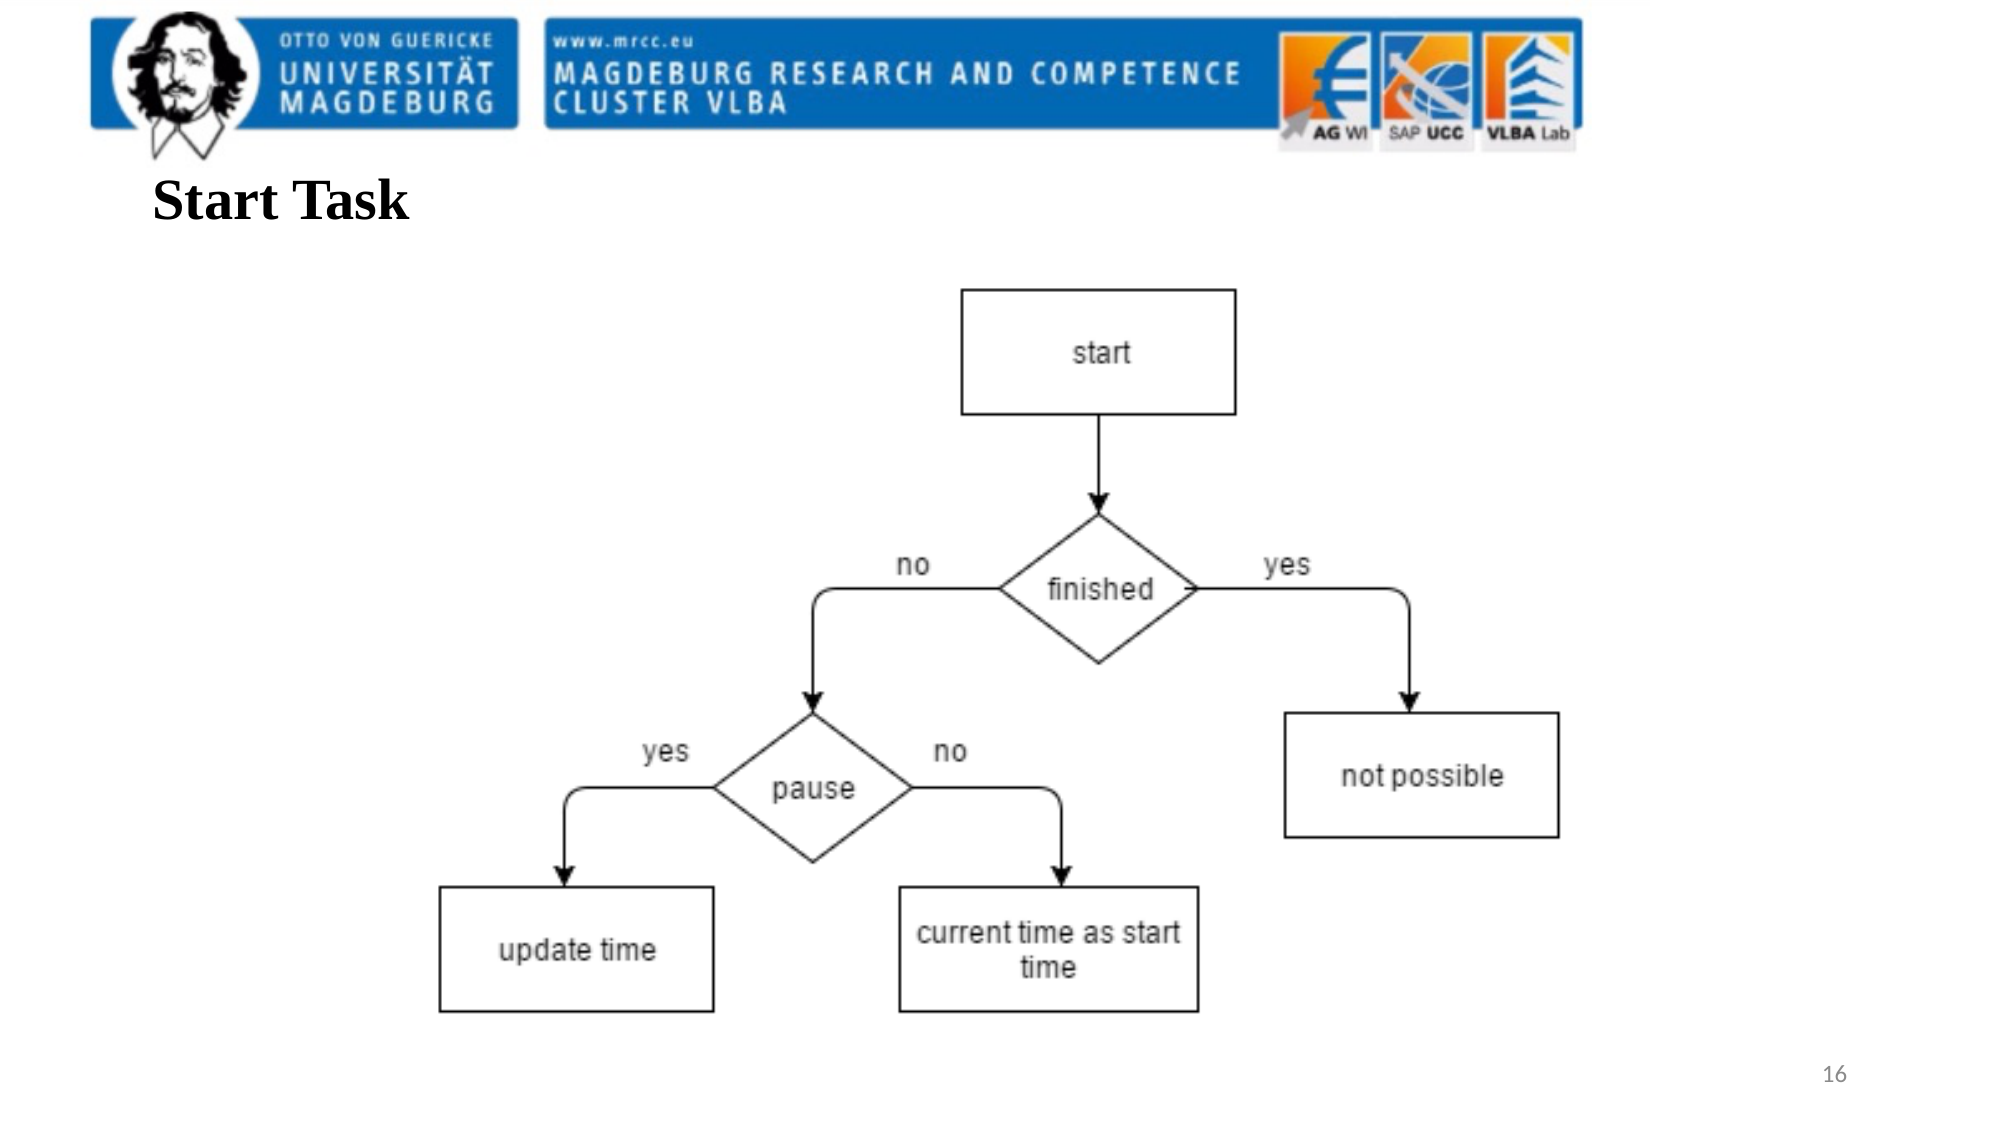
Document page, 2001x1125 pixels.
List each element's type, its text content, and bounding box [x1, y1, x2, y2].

picture [0, 0, 1650, 168]
slide_number 16 [1412, 1042, 1863, 1103]
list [437, 287, 1563, 1016]
title Start Task [137, 125, 1838, 278]
